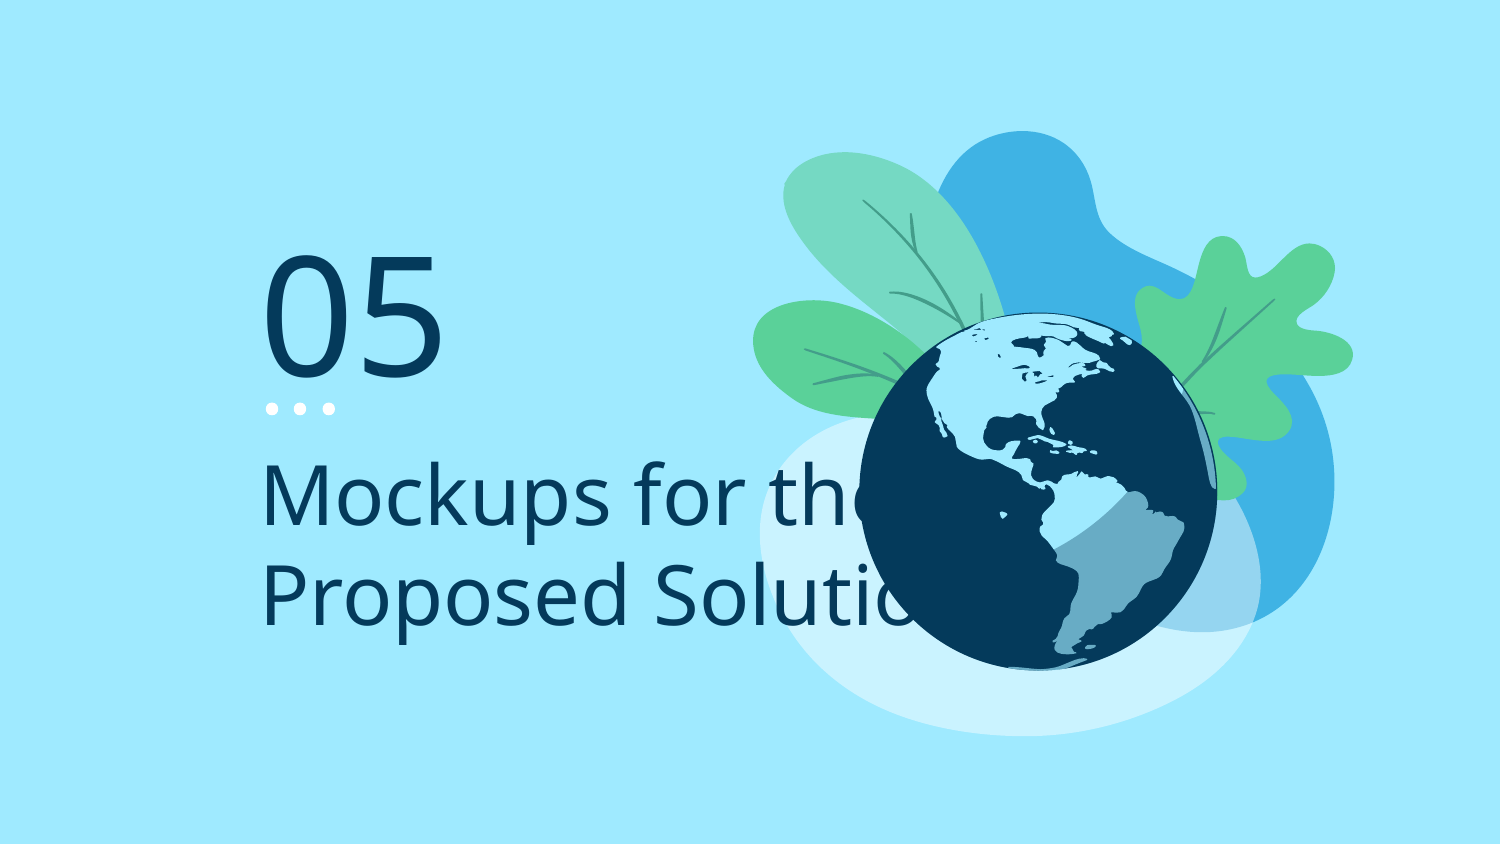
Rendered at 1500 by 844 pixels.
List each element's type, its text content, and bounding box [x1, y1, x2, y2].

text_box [263, 402, 338, 416]
title 05 [244, 200, 469, 425]
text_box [751, 130, 1359, 737]
title Mockups for the Proposed Solution [244, 432, 746, 658]
